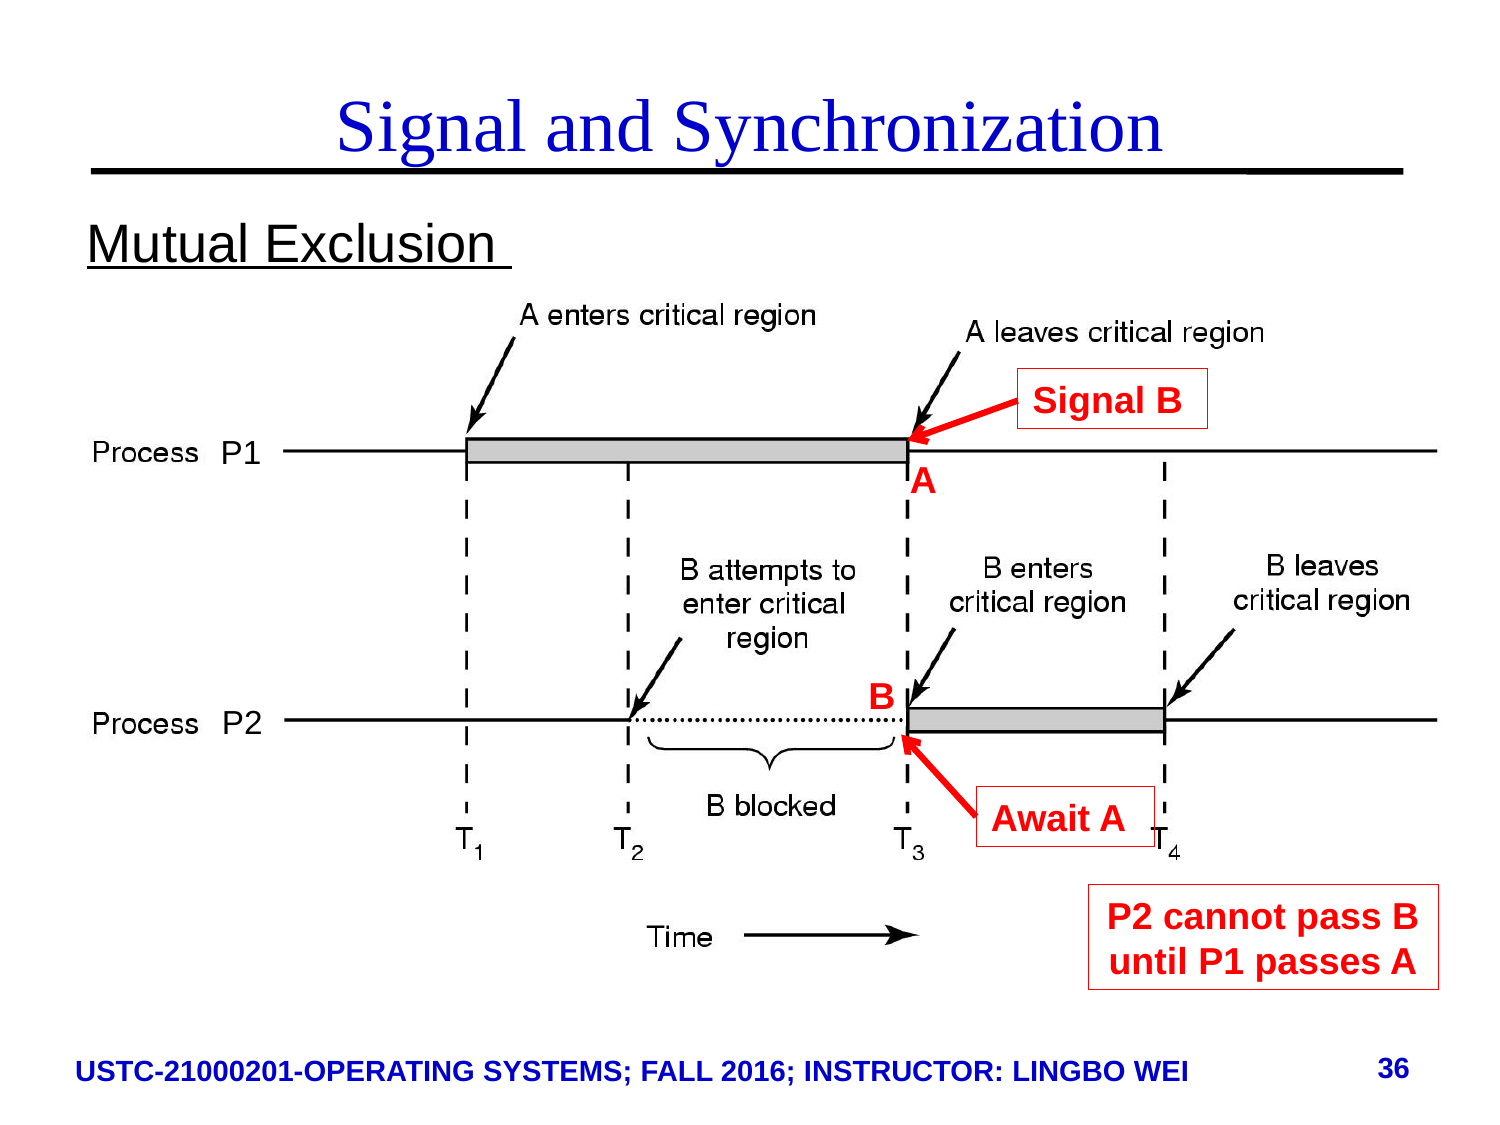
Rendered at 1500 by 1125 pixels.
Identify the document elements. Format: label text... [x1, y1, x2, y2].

footer USTC-21000201-OPERATING SYSTEMS; FALL 2016; INSTRUCTOR: LINGBO WEI [59, 1044, 1243, 1124]
title Signal and Synchronization [74, 27, 1426, 216]
picture [87, 291, 1451, 954]
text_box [853, 368, 1439, 991]
text_box Mutual Exclusion [71, 201, 689, 281]
slide_number 36 [1273, 1041, 1426, 1121]
